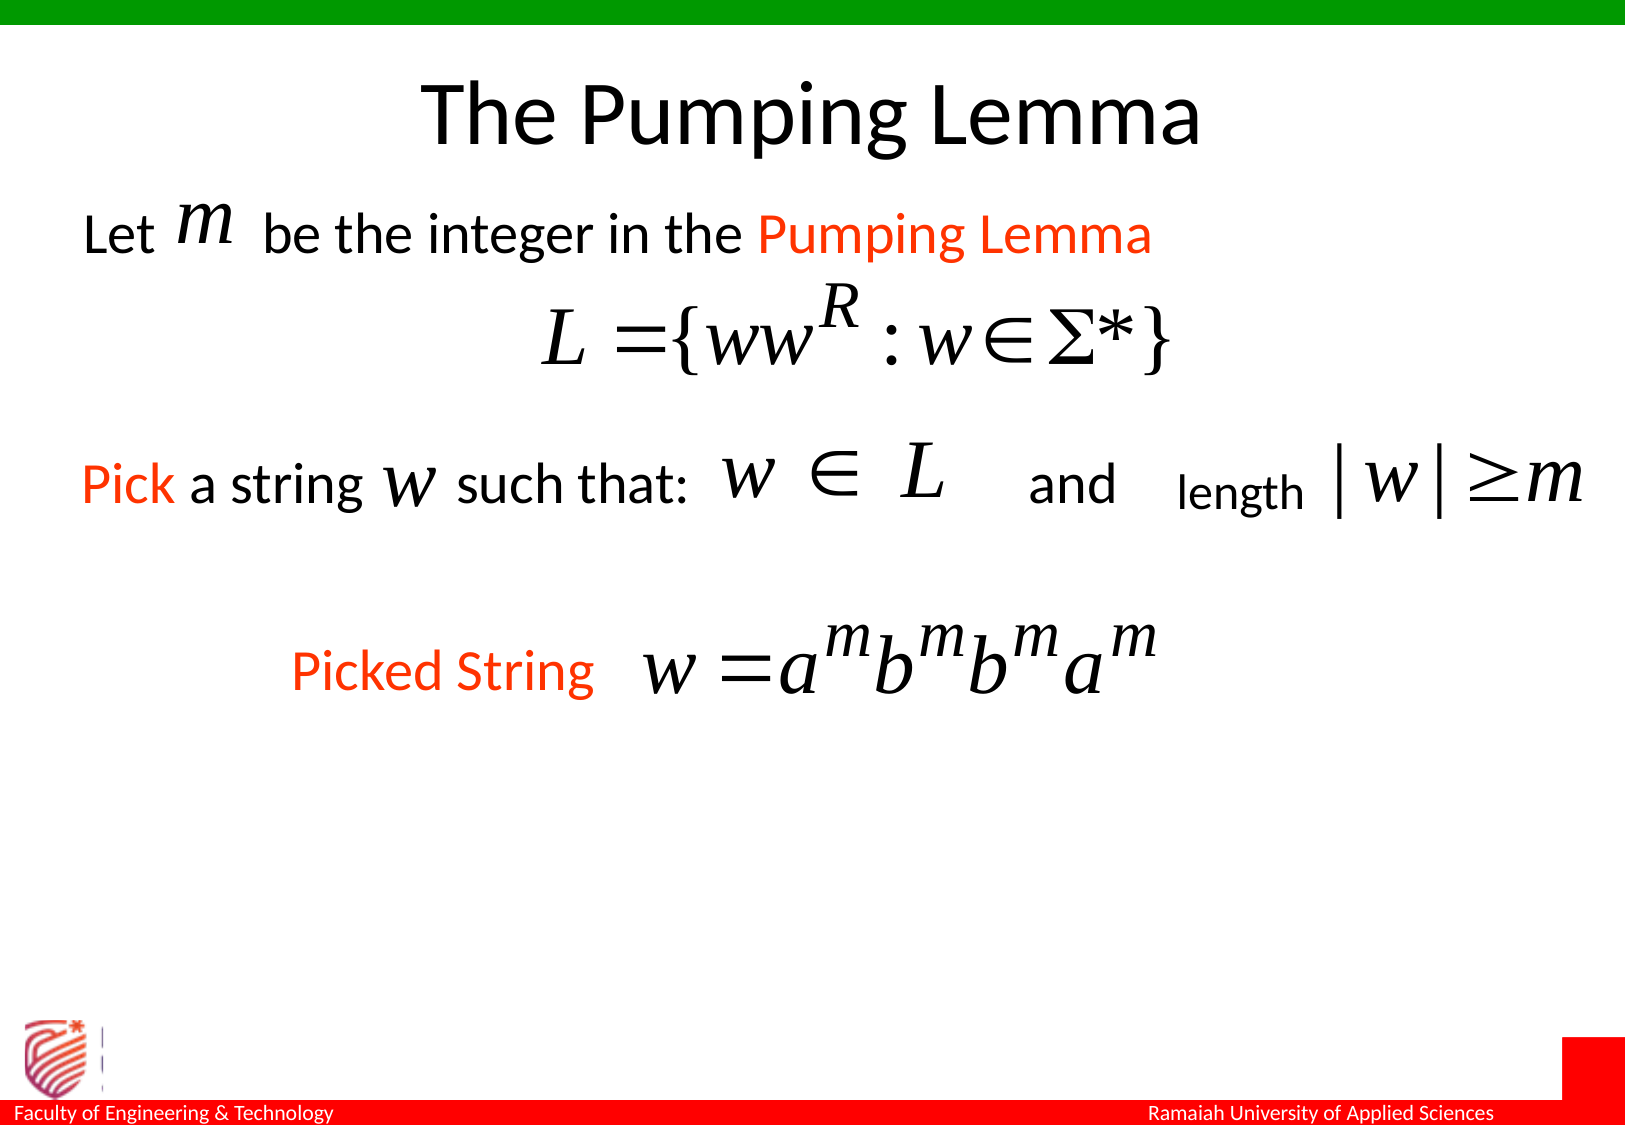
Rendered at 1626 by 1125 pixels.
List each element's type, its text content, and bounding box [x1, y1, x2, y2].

picture [24, 1020, 104, 1100]
text_box Pick a string such that: [66, 437, 714, 523]
text_box and [952, 437, 1147, 523]
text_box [172, 199, 238, 251]
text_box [376, 462, 438, 513]
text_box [637, 599, 1161, 701]
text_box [716, 437, 951, 523]
text_box The Pumping Lemma [81, 45, 1544, 233]
text_box length [1161, 451, 1321, 527]
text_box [1333, 437, 1588, 528]
text_box Picked String [277, 624, 610, 710]
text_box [537, 270, 1174, 388]
text_box Let be the integer in the Pumping Lemma [68, 187, 1169, 273]
